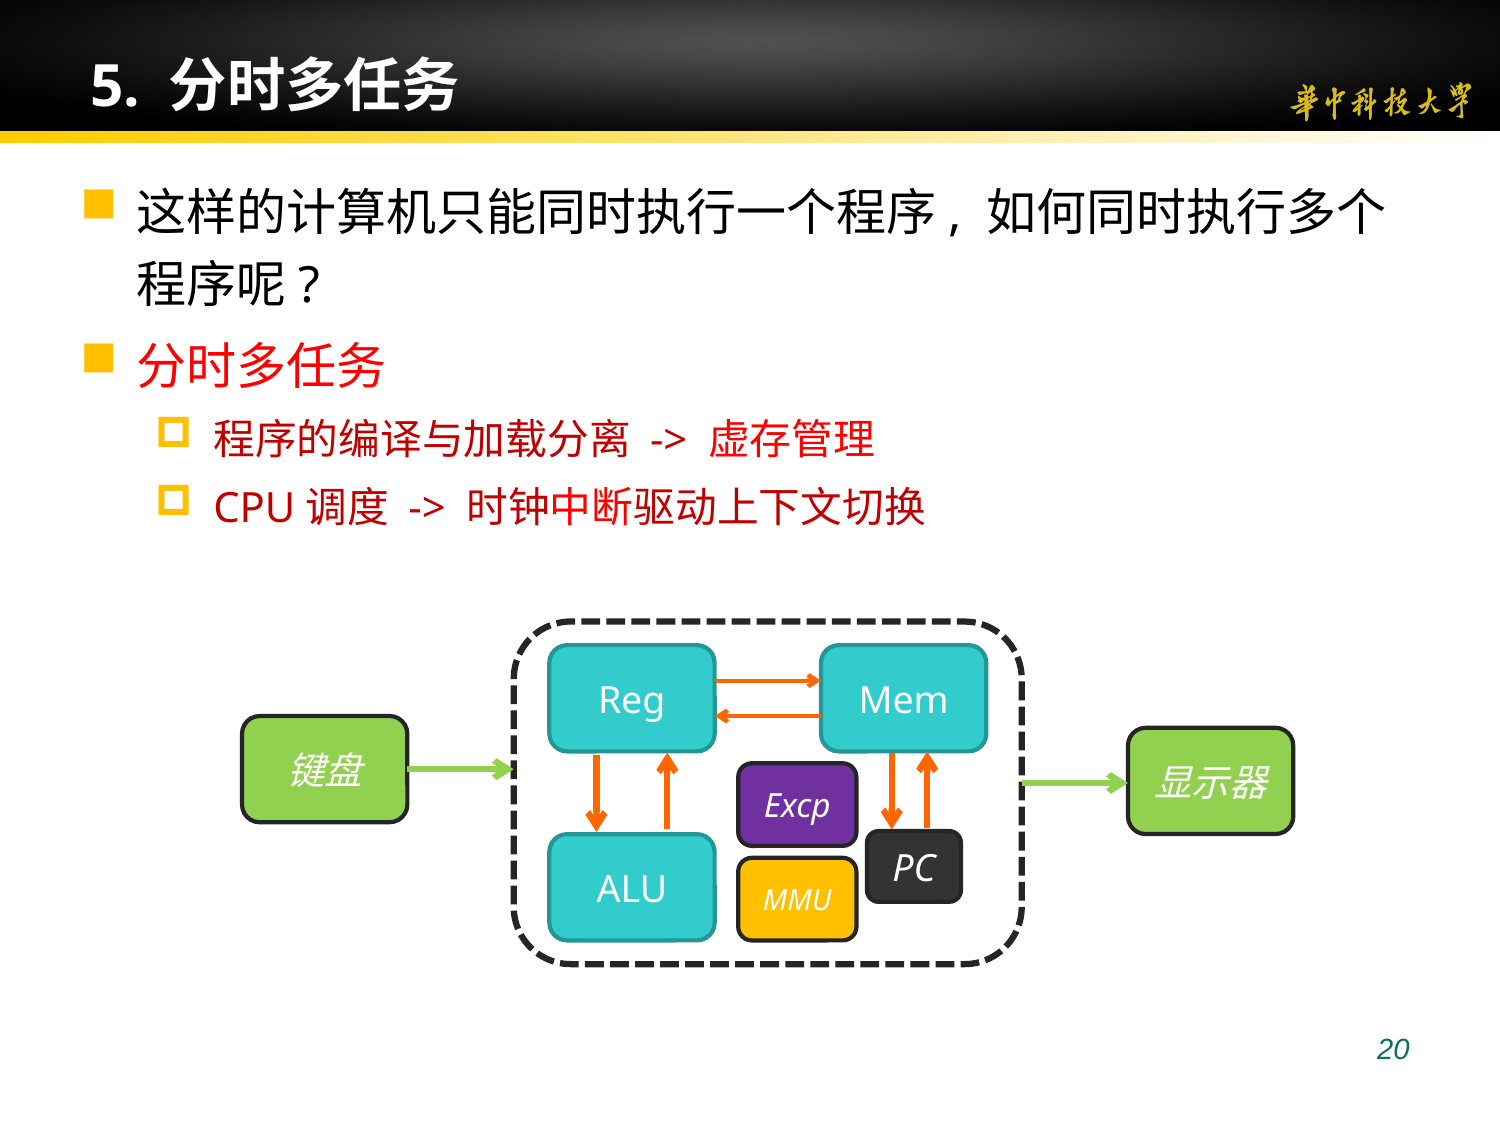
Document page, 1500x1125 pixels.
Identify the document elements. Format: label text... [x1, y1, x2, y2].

text_box 键盘 [239, 713, 410, 825]
list 这样的计算机只能同时执行一个程序, 如何同时执行多个程序呢? 分时多任务 程序的编译与加载分离 -> 虚存管理 CPU调度 -> 时钟中断驱动上下文切换 [64, 160, 1414, 988]
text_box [549, 644, 987, 941]
slide_number 20 [1257, 1023, 1425, 1102]
text_box 显示器 [1125, 725, 1296, 837]
slide_number 35 [650, 131, 655, 143]
text_box [511, 619, 1024, 967]
text_box AM [738, 131, 744, 143]
title 5. 分时多任务 [75, 35, 1425, 131]
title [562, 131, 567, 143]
picture [0, 0, 1500, 131]
